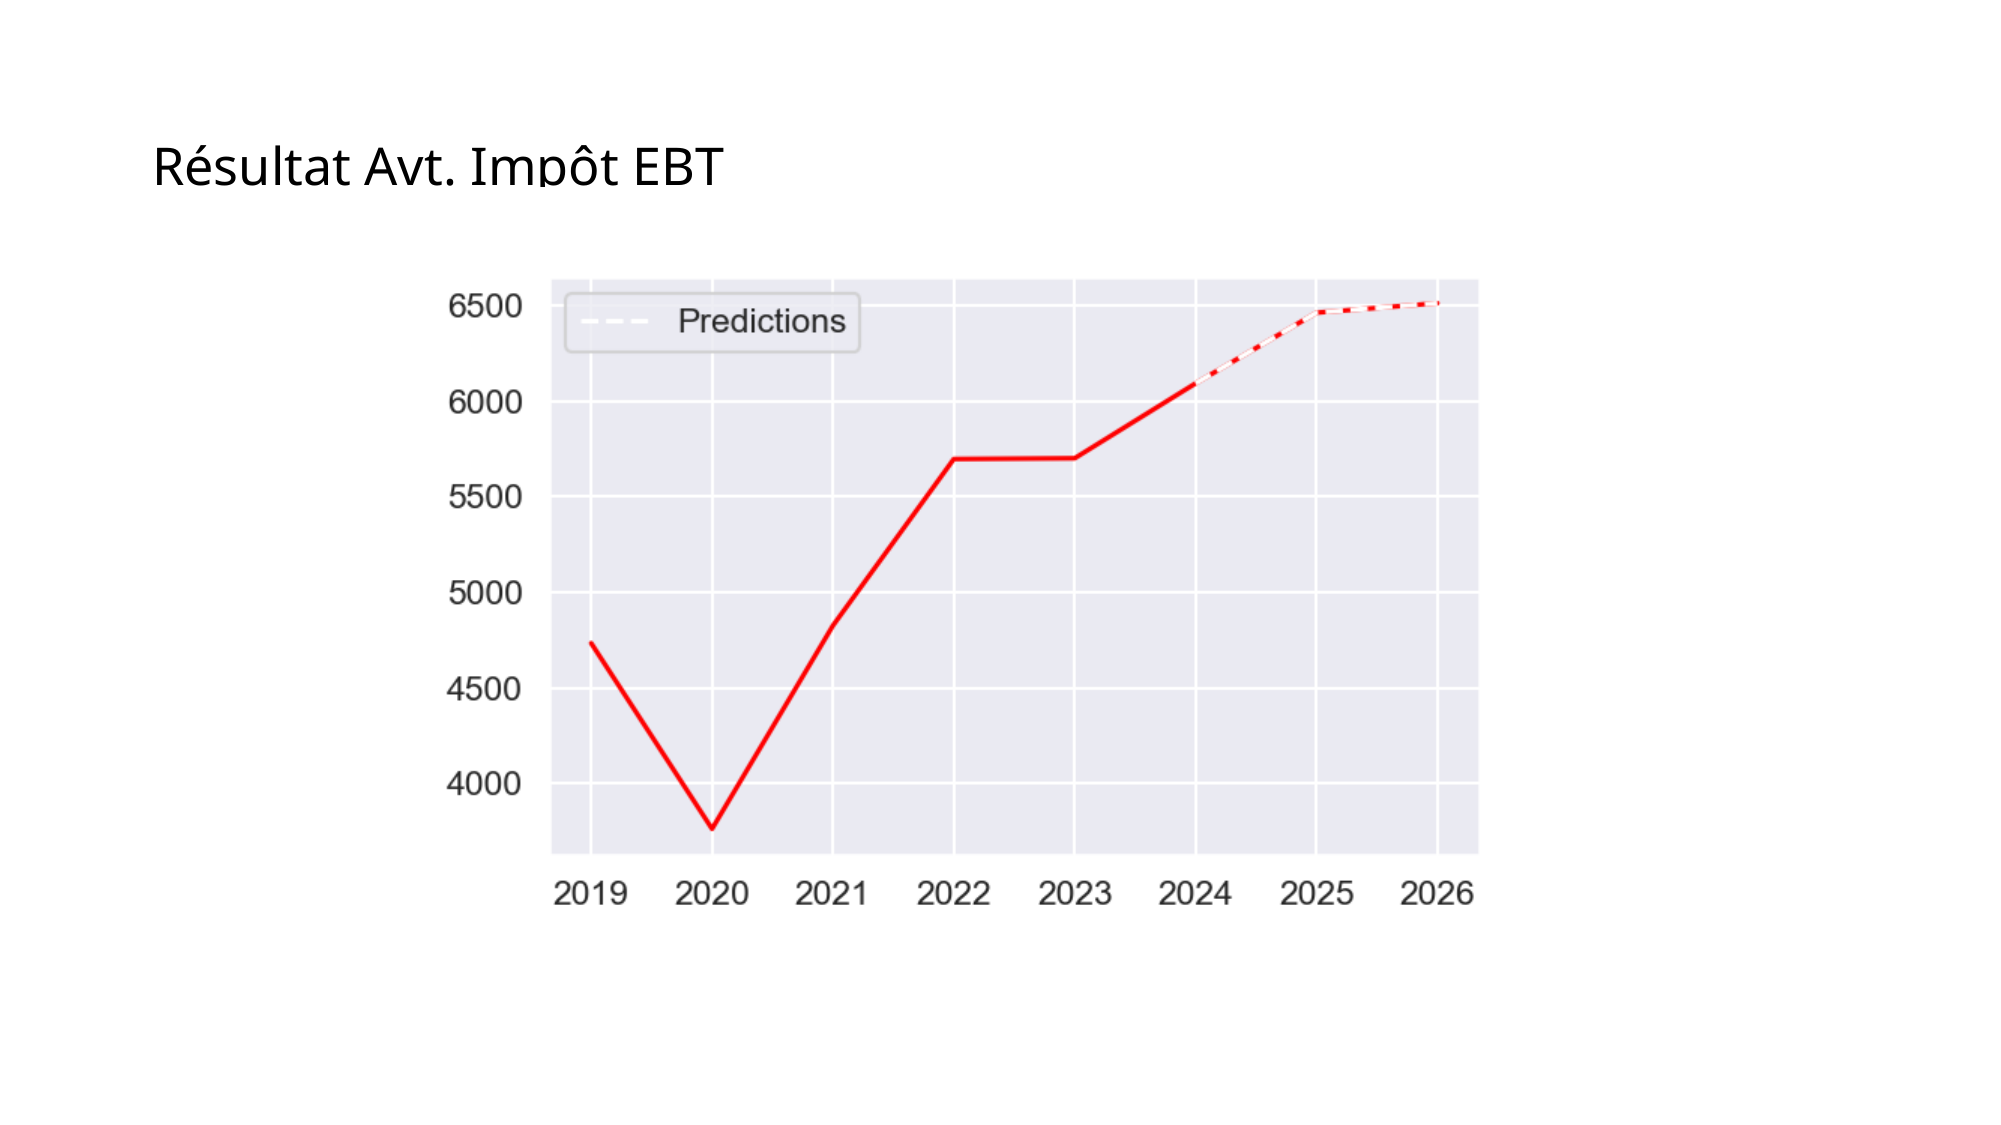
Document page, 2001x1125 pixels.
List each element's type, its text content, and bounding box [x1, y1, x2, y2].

picture [399, 187, 1600, 938]
title Résultat Avt. Impôt EBT [137, 59, 1863, 278]
